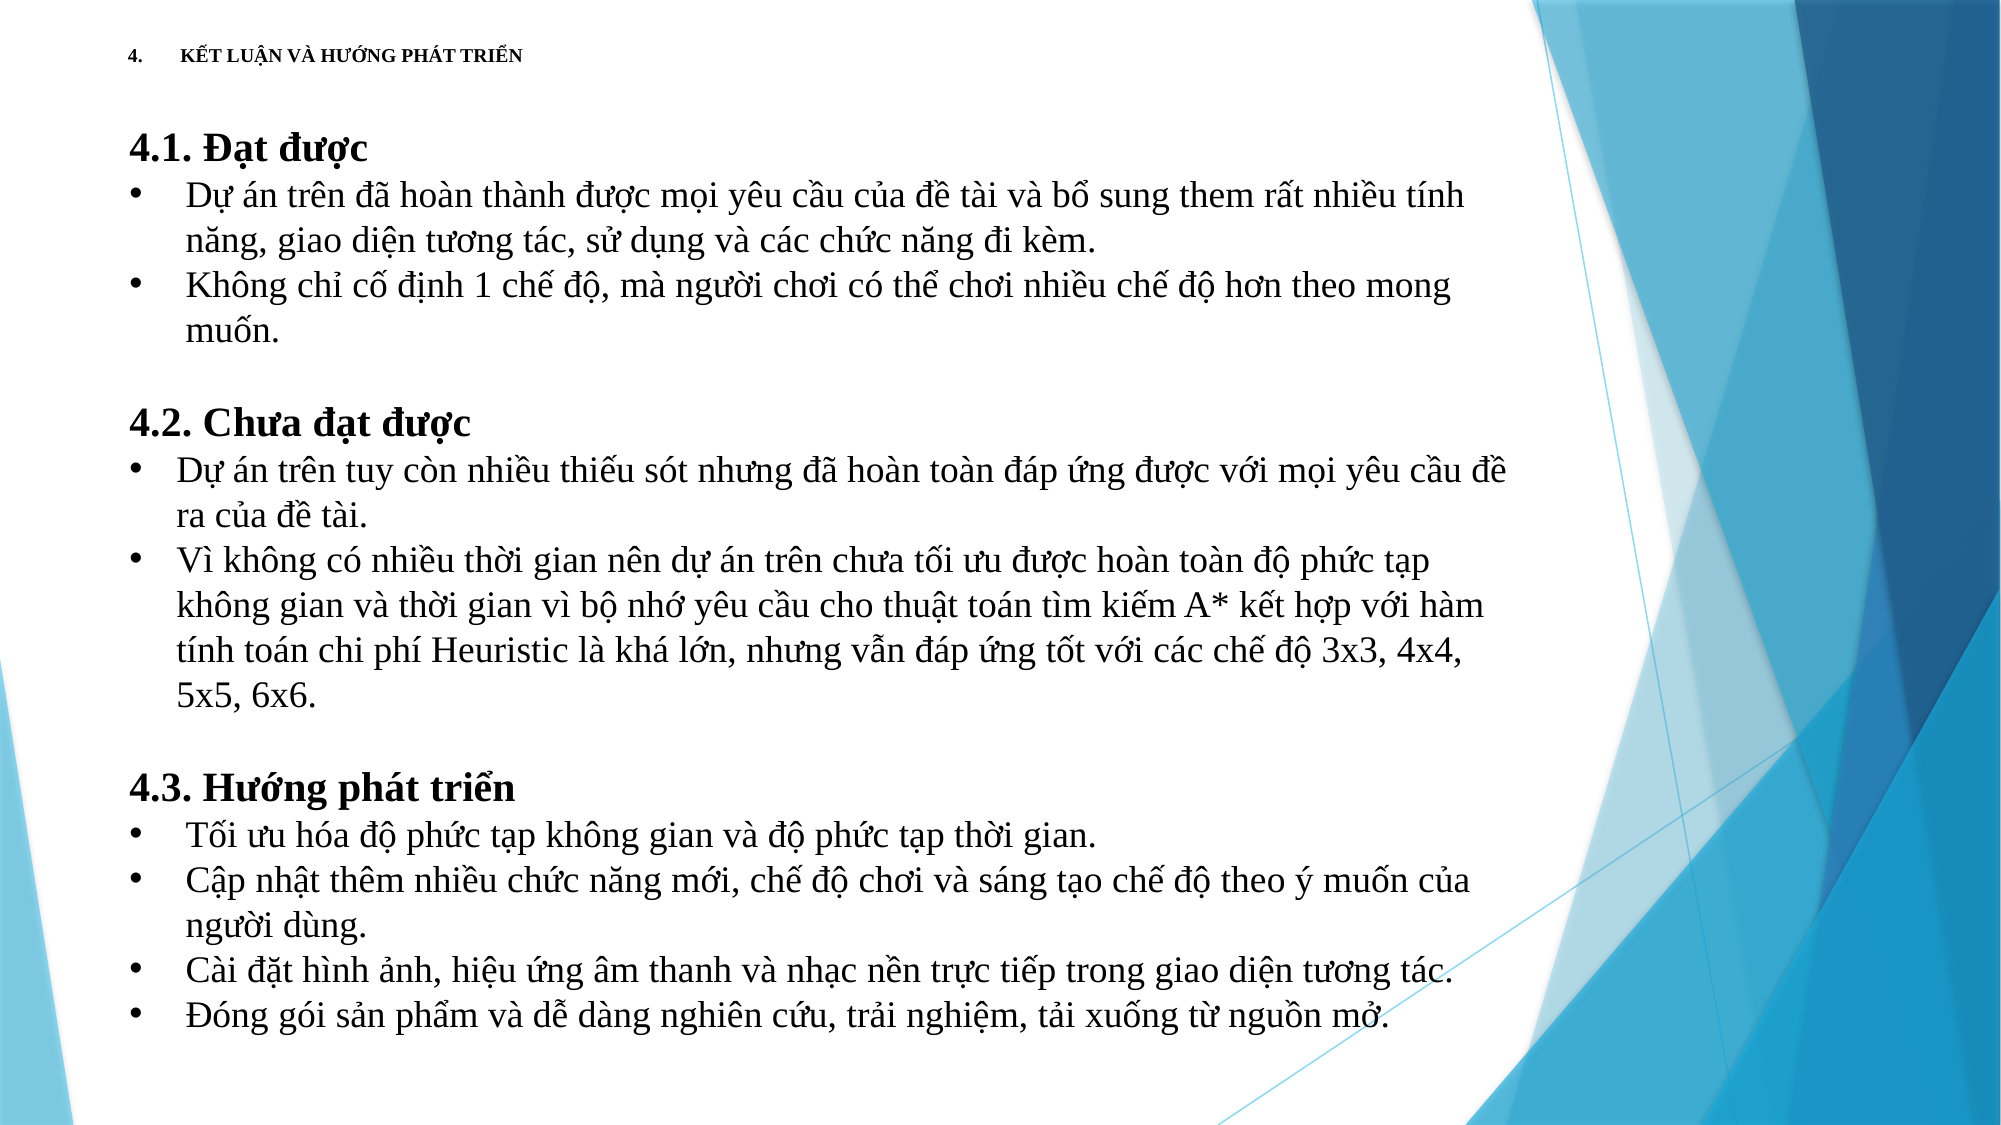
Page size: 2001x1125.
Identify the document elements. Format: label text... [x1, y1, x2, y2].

text_box 4.1. Đạt được Dự án trên đã hoàn thành được mọi yêu cầu của đề tài và bổ sung them rất nhiều tính năng, giao diện tương tác, sử dụng và các chức năng đi kèm. Không chỉ cố định 1 chế độ, mà người chơi có thể chơi nhiều chế độ hơn theo mong muốn. 4.2. Chưa đạt được Dự án trên tuy còn nhiều thiếu sót nhưng đã hoàn toàn đáp ứng được với mọi yêu cầu đề ra của đề tài. Vì không có nhiều thời gian nên dự án trên chưa tối ưu được hoàn toàn độ phức tạp không gian và thời gian vì bộ nhớ yêu cầu cho thuật toán tìm kiếm A* kết hợp với hàm tính toán chi phí Heuristic là khá lớn, nhưng vẫn đáp ứng tốt với các chế độ 3x3, 4x4, 5x5, 6x6. 4.3. Hướng phát triển Tối ưu hóa độ phức tạp không gian và độ phức tạp thời gian. Cập nhật thêm nhiều chức năng mới, chế độ chơi và sáng tạo chế độ theo ý muốn của người dùng. Cài đặt hình ảnh, hiệu ứng âm thanh và nhạc nền trực tiếp trong giao diện tương tác. Đóng gói sản phẩm và dễ dàng nghiên cứu, trải nghiệm, tải xuống từ nguồn mở. [114, 112, 1524, 1043]
title 4. KẾT LUẬN VÀ HƯỚNG PHÁT TRIỂN [112, 35, 1524, 113]
